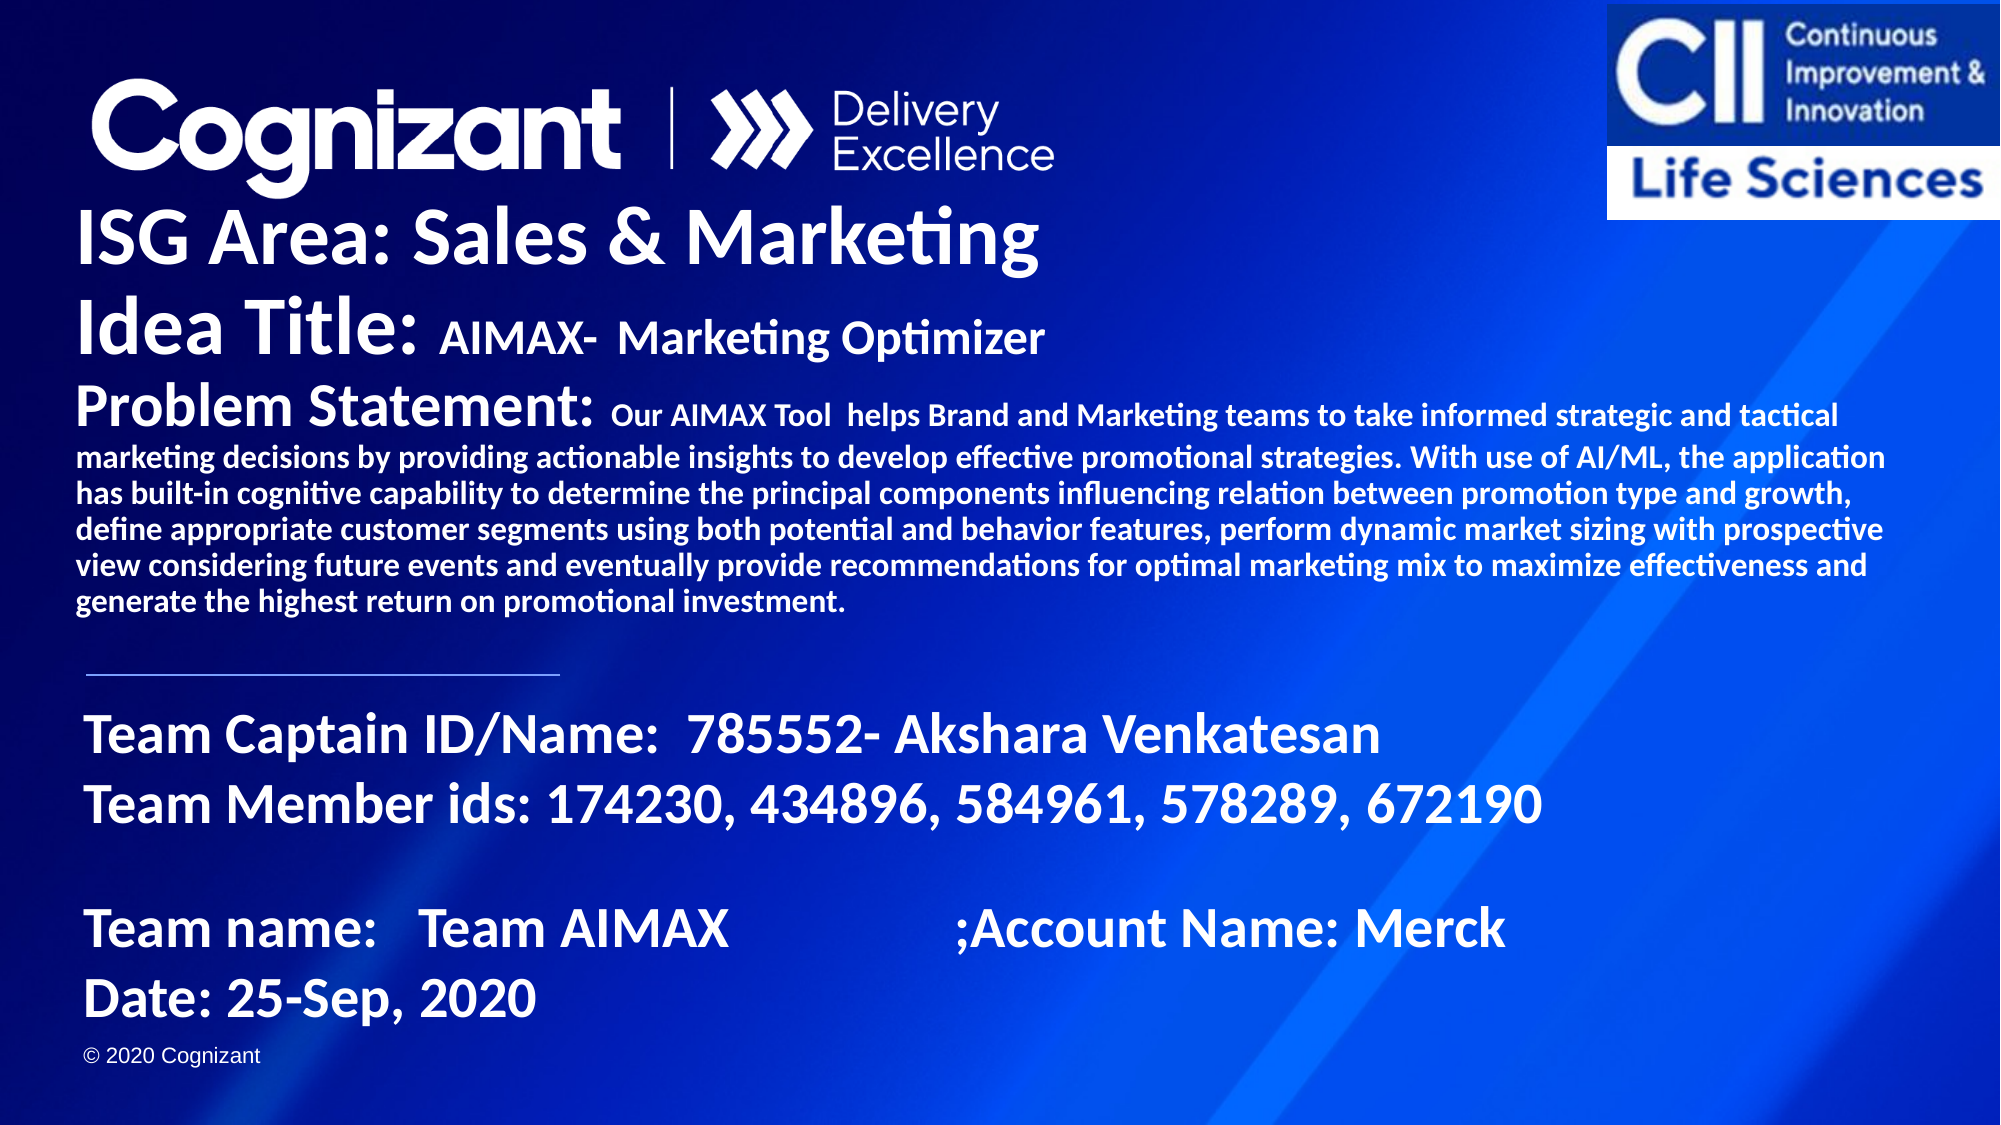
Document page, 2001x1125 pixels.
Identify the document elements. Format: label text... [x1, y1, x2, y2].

picture [0, 0, 2000, 1125]
list Team Captain ID/Name: 785552- Akshara Venkatesan Team Member ids: 174230, 434896, 584961, 578289, 672190 Team name: Team AIMAX ;Account Name: Merck Date: 25-Sep, 2020 [83, 878, 1905, 968]
title ISG Area: Sales & Marketing Idea Title: AIMAX- Marketing Optimizer Problem Statement: Our AIMAX Tool helps Brand and Marketing teams to take informed strategic and tactical marketing decisions by providing actionable insights to develop effective promotional strategies. With use of AI/ML, the application has built-in cognitive capability to determine the principal components influencing relation between promotion type and growth, define appropriate customer segments using both potential and behavior features, perform dynamic market sizing with prospective view considering future events and eventually provide recommendations for optimal marketing mix to maximize effectiveness and generate the highest return on promotional investment. [75, 196, 1902, 873]
footer © 2020 Cognizant [83, 1026, 1084, 1068]
